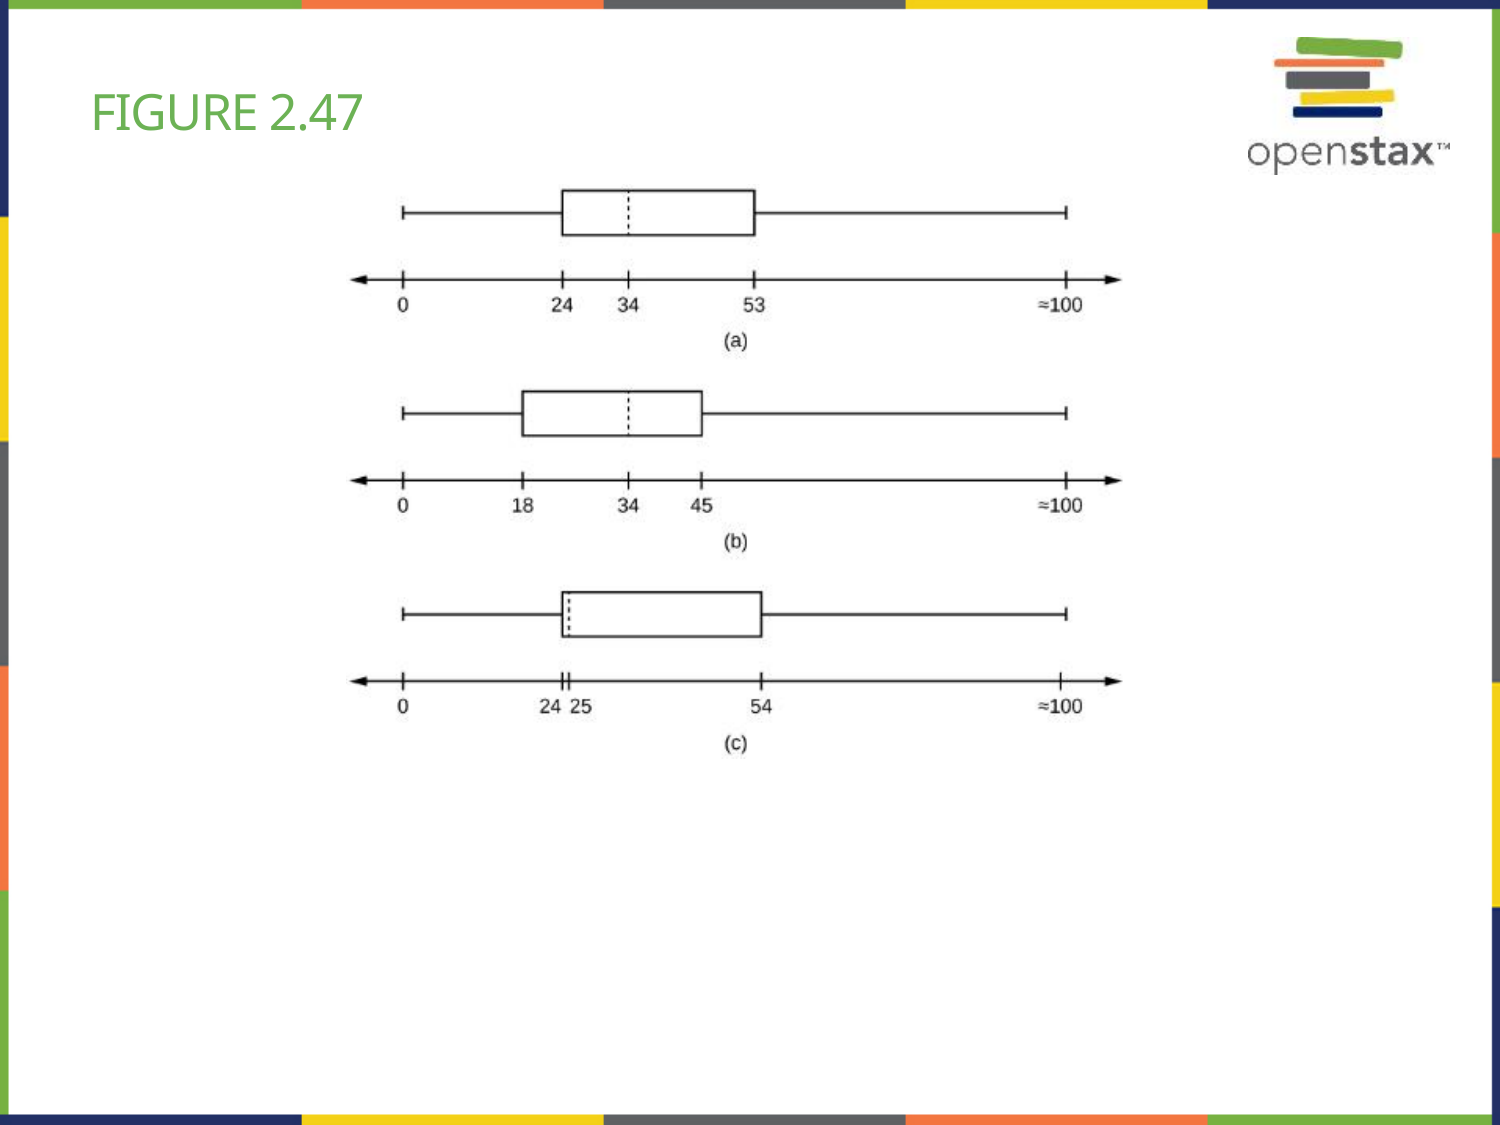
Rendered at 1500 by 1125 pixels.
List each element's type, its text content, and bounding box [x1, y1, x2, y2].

title Figure 2.47 [75, 39, 1246, 148]
picture [0, 0, 1500, 1125]
